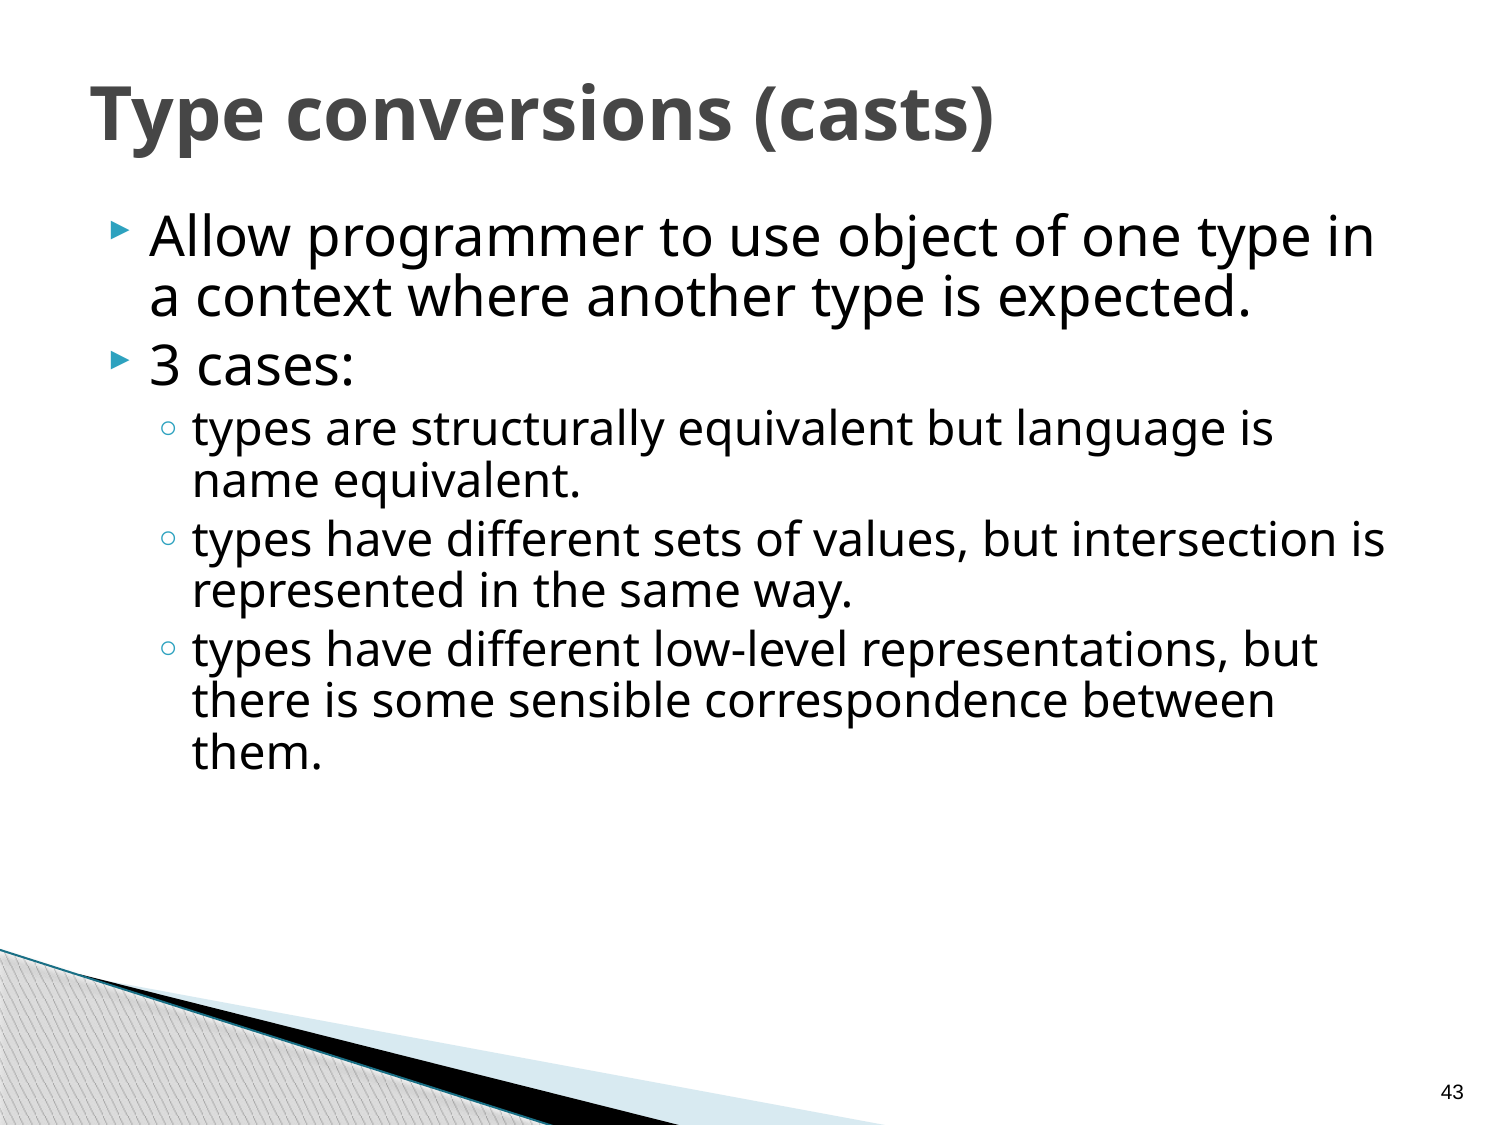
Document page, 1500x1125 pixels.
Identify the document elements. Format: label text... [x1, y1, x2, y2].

slide_number 43 [1418, 1051, 1479, 1112]
list Allow programmer to use object of one type in a context where another type is expected. 3 cases: types are structurally equivalent but language is name equivalent. types have different sets of values, but intersection is represented in the same way. types have different low-level representations, but there is some sensible correspondence between them. [75, 200, 1425, 1005]
title Type conversions (casts) [75, 45, 1425, 175]
